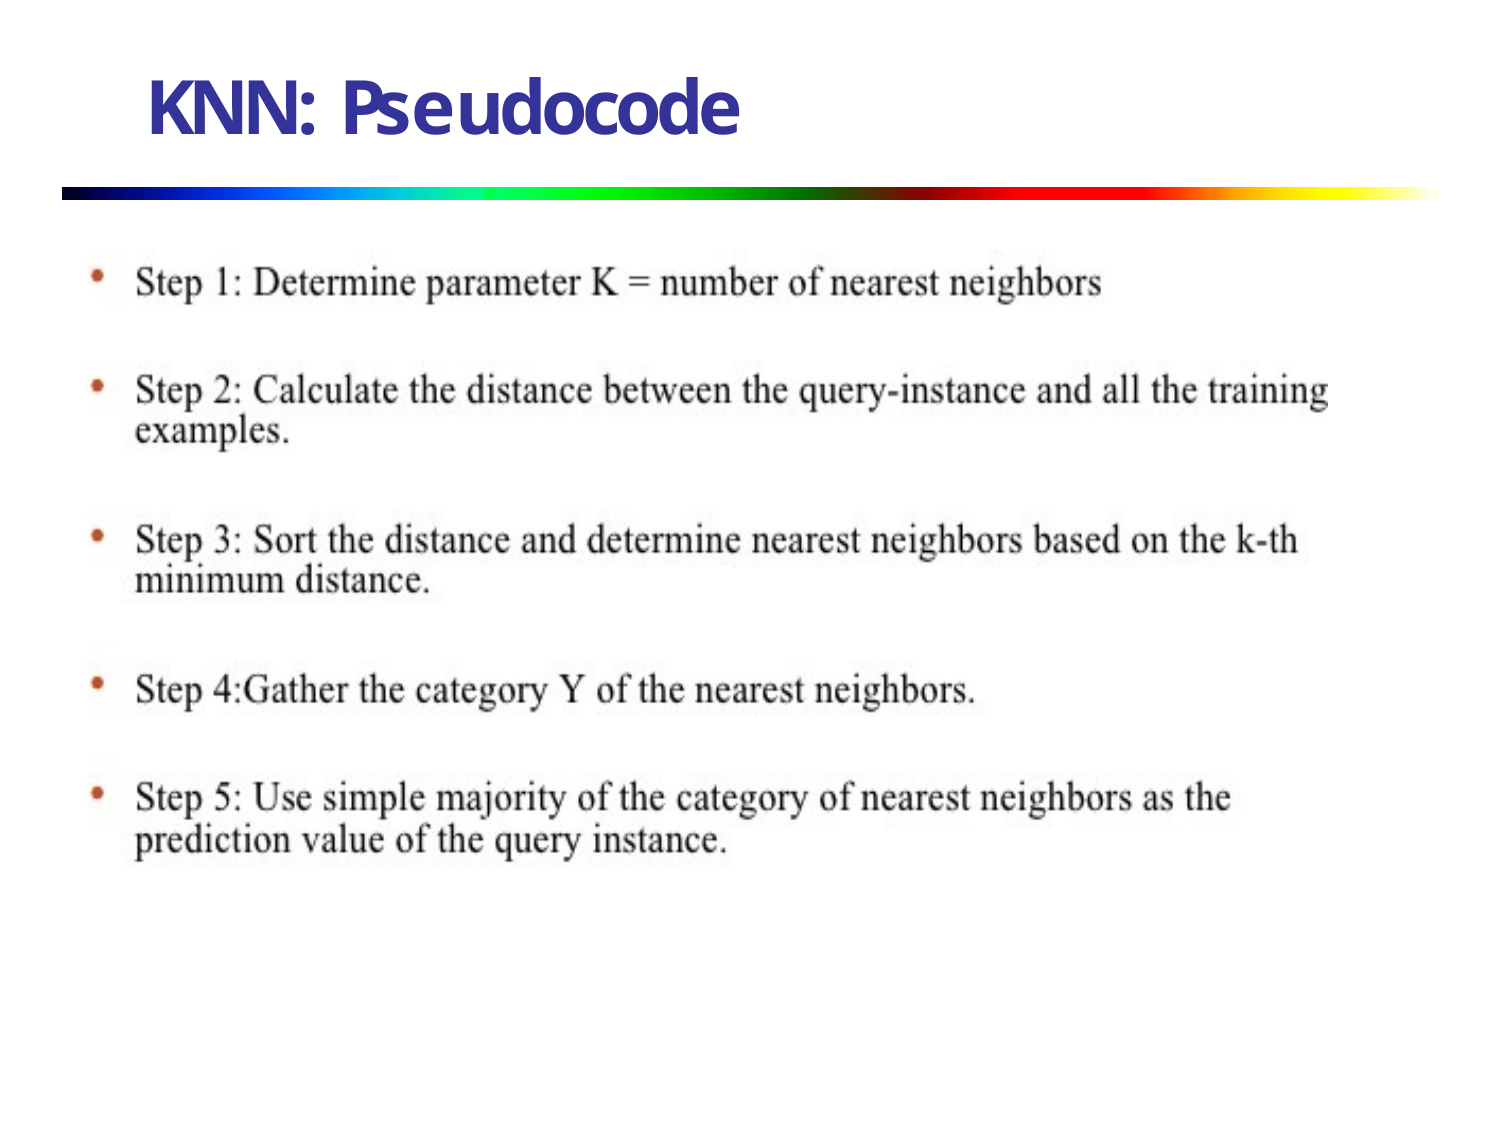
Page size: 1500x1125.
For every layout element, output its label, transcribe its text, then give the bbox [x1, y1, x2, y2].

picture [87, 249, 1329, 867]
picture [382, 187, 1438, 200]
title KNN: Pseudocode [113, 0, 774, 150]
picture [62, 187, 355, 200]
